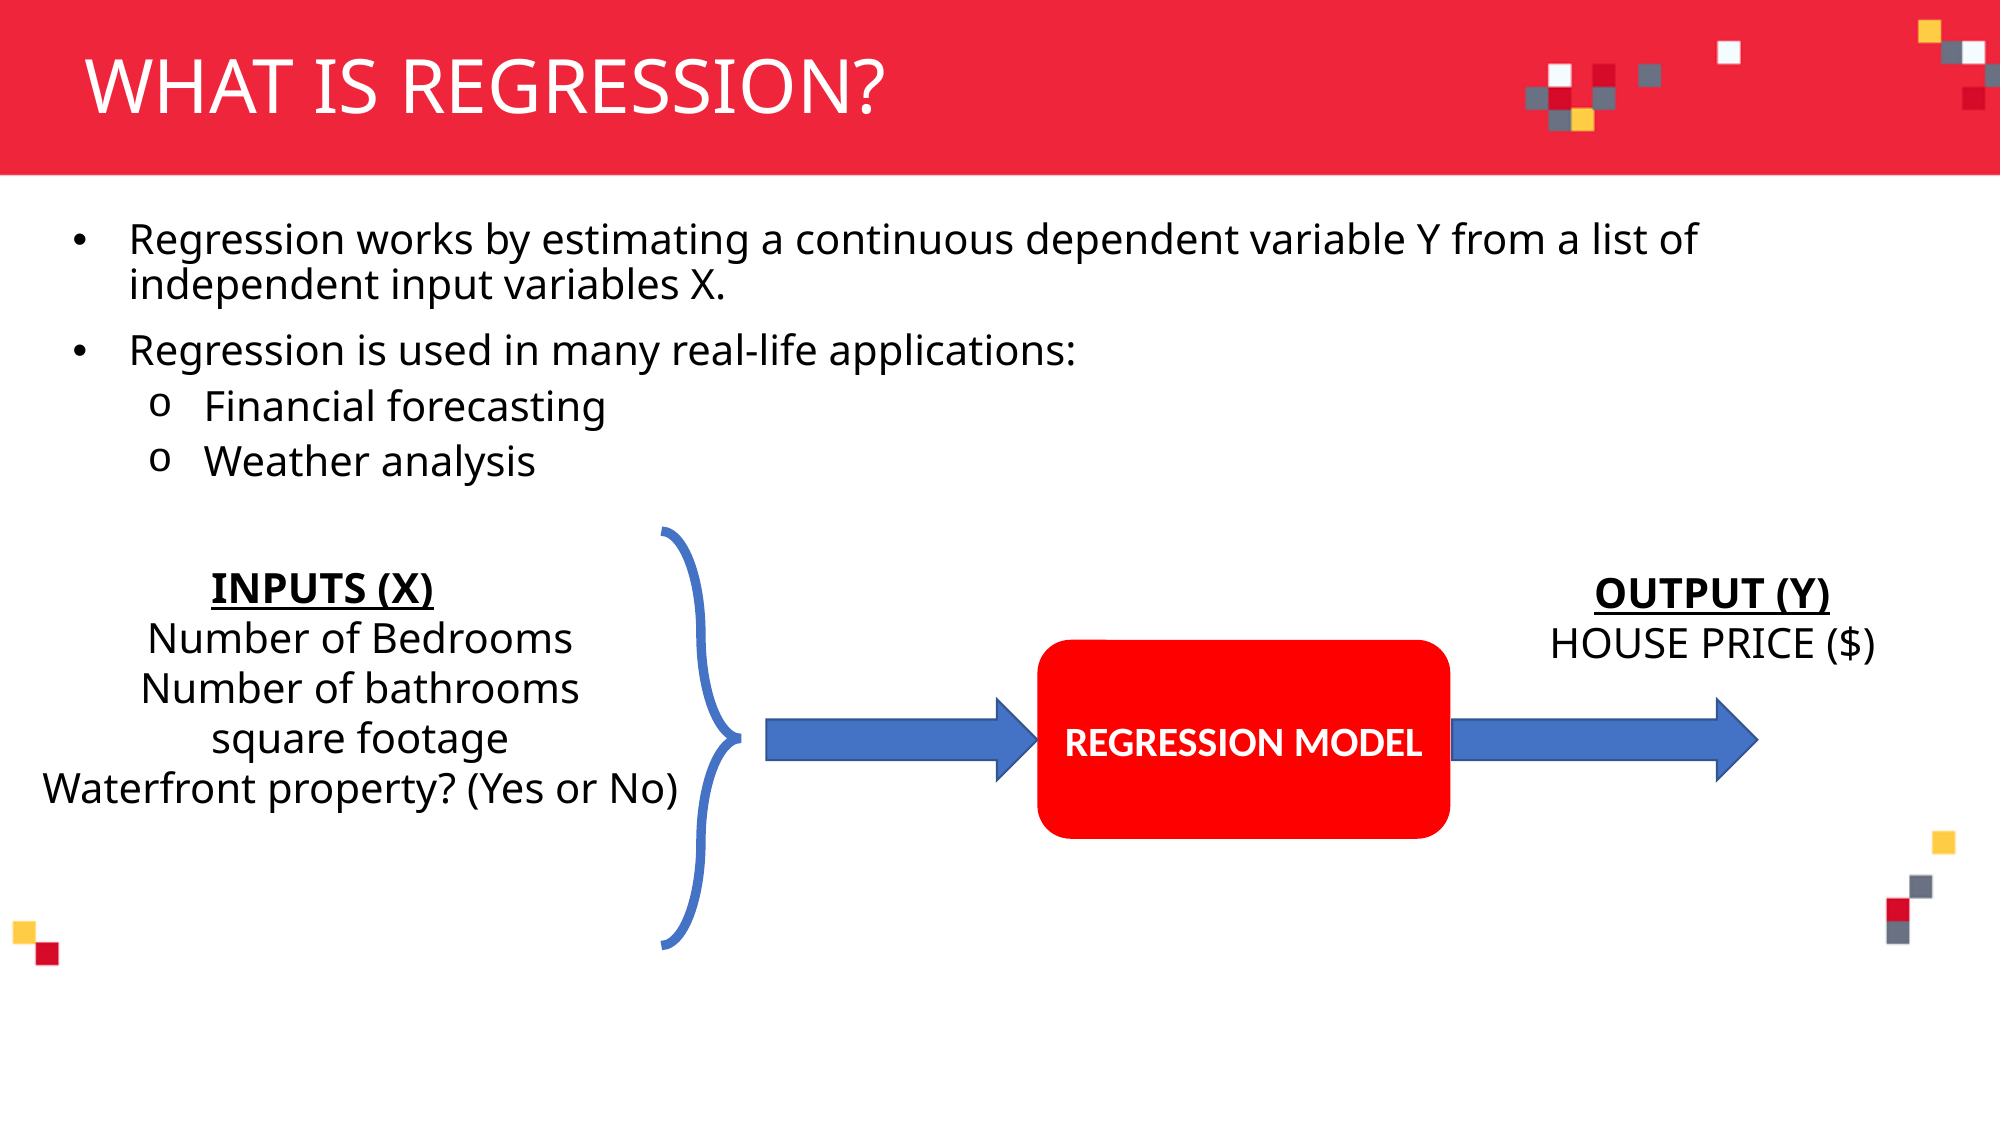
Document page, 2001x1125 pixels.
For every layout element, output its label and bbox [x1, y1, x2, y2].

picture [0, 0, 2000, 975]
